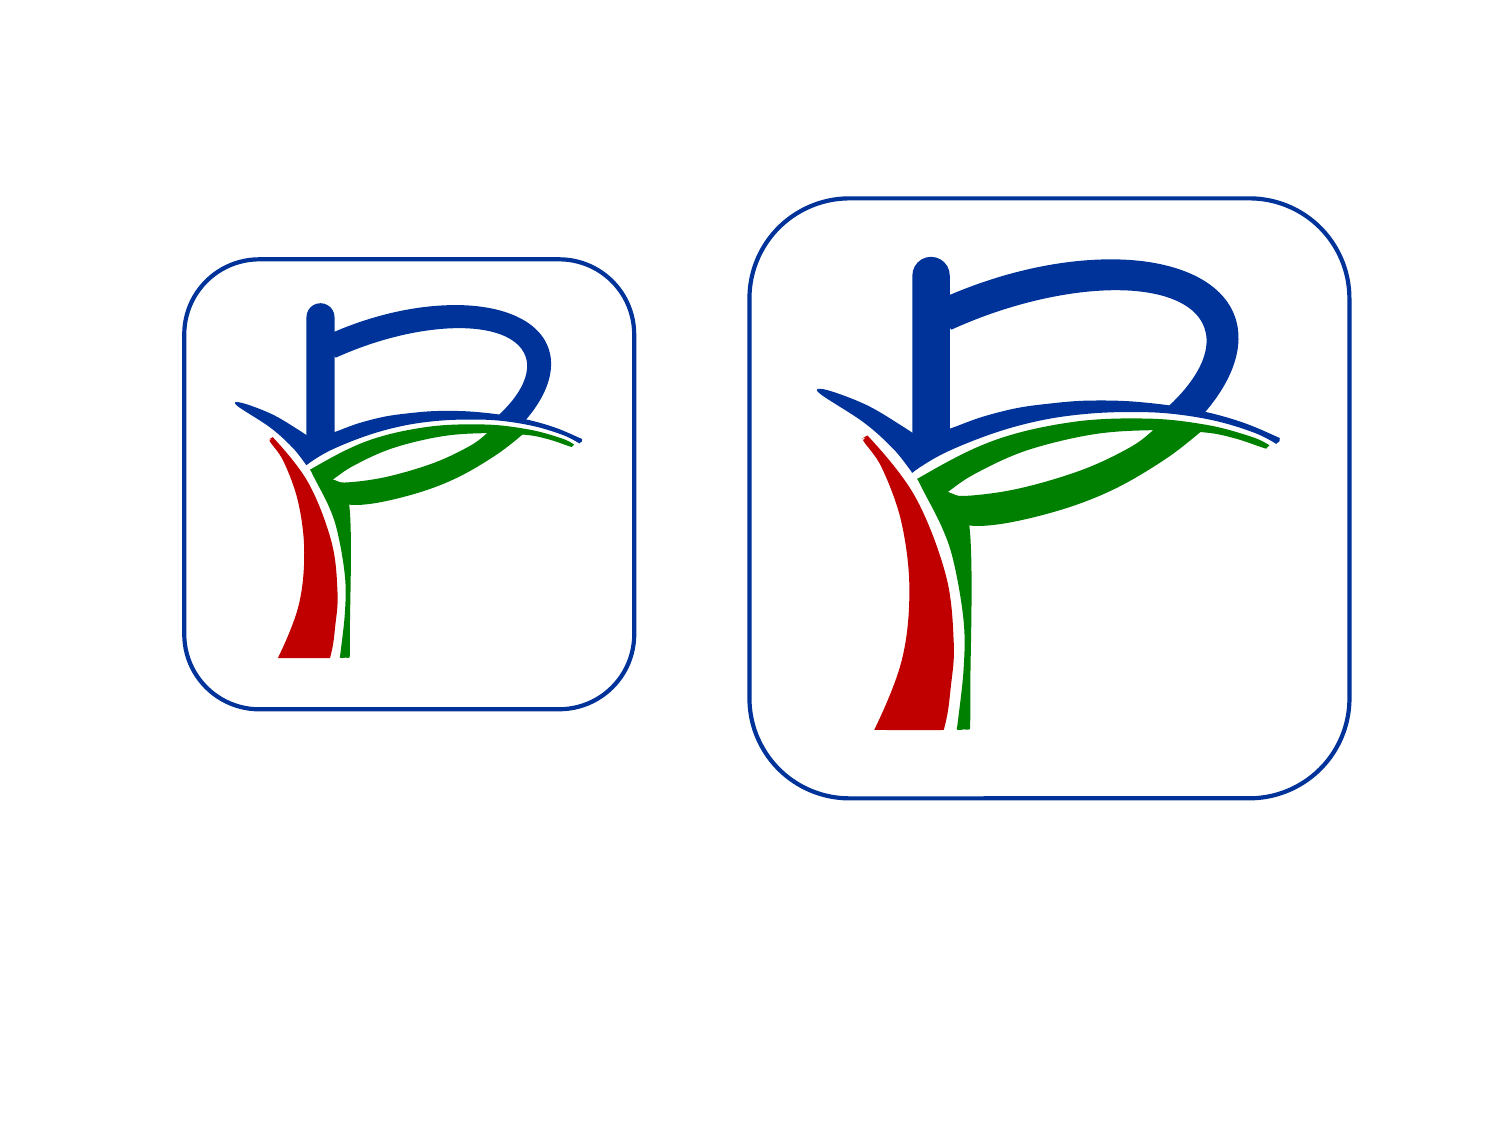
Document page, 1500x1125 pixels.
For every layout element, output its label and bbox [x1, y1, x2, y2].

text_box [749, 198, 1350, 799]
text_box [184, 259, 635, 710]
